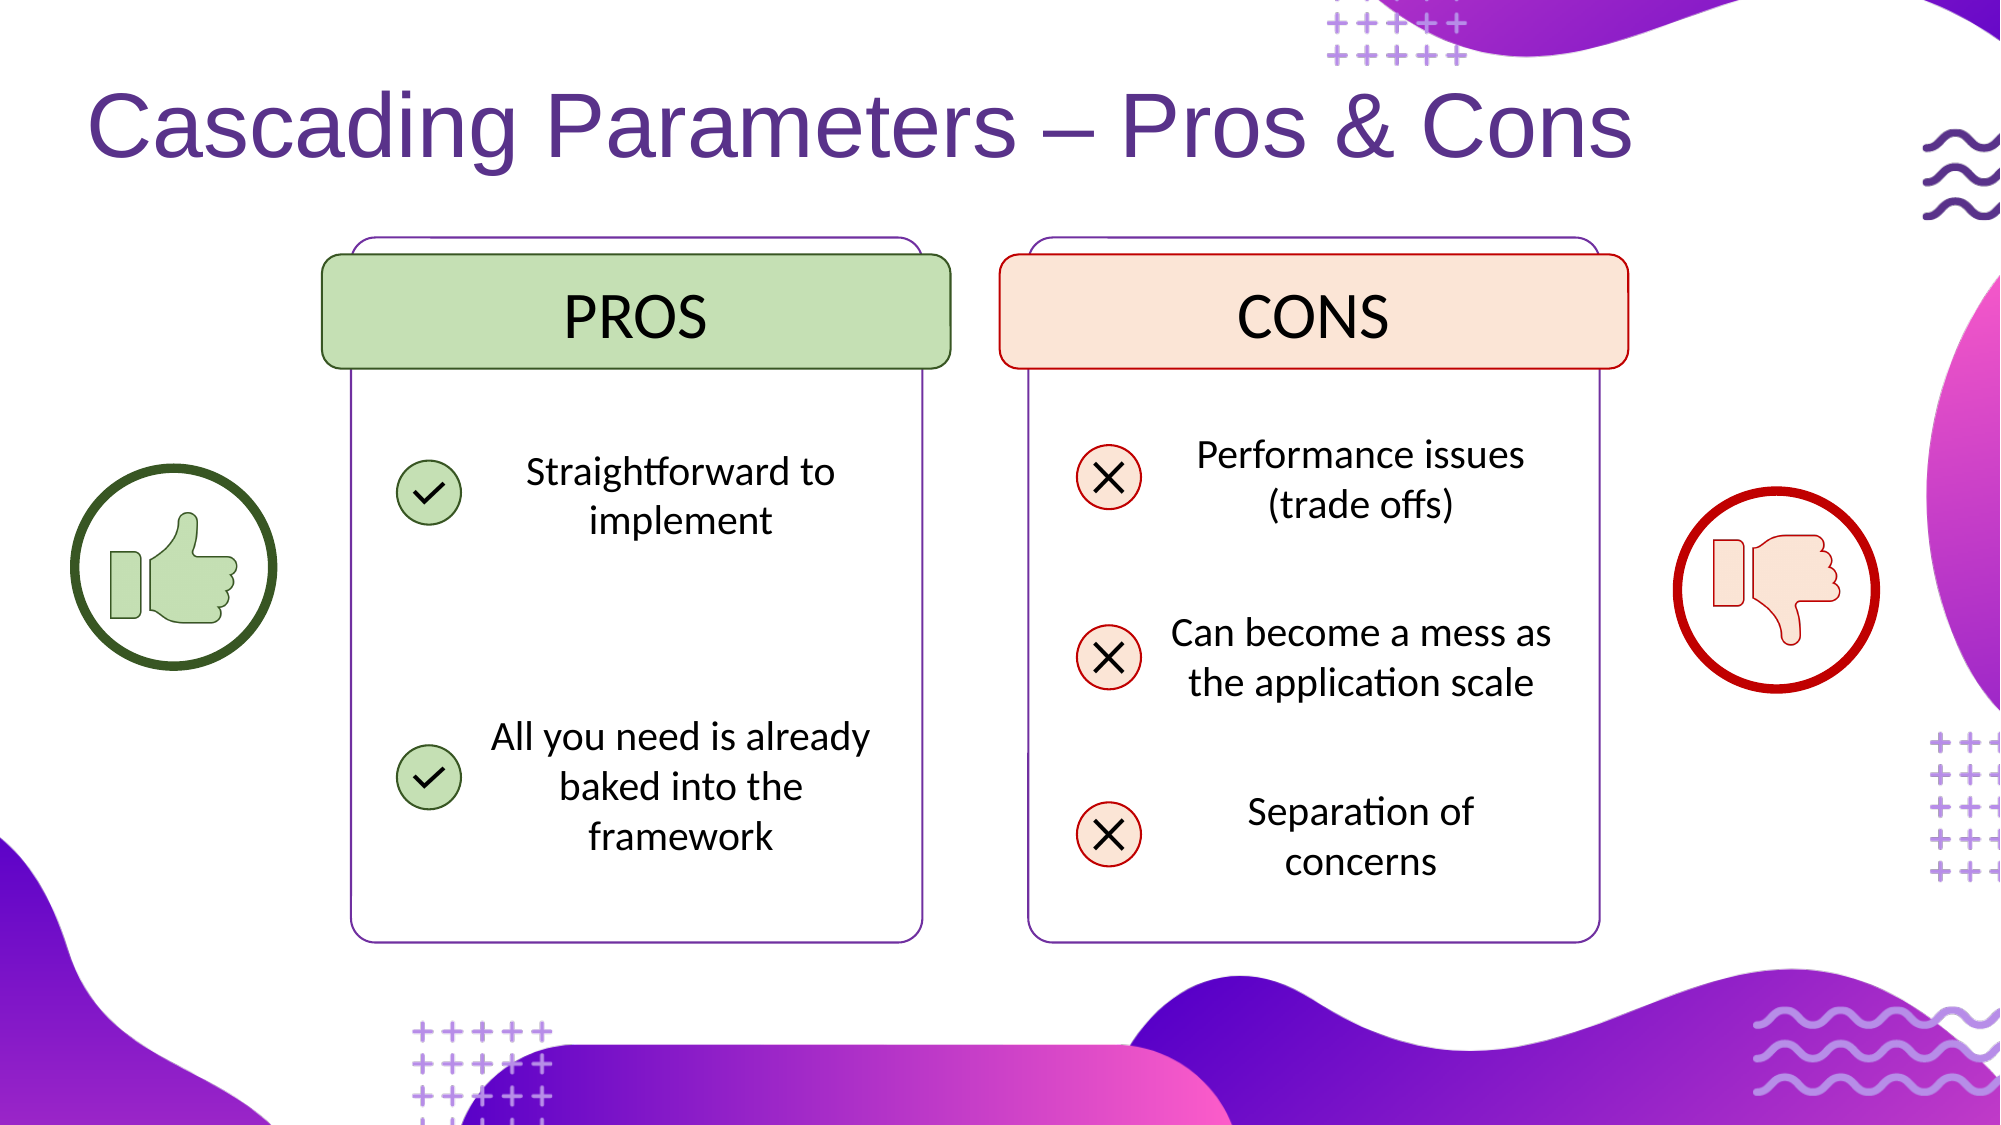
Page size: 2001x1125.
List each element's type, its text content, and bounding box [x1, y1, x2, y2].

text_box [1677, 491, 1876, 689]
text_box PROS [320, 253, 952, 370]
text_box [1028, 236, 1600, 253]
text_box [349, 370, 924, 944]
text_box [1076, 802, 1141, 867]
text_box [1076, 445, 1141, 510]
picture [0, 0, 2000, 1125]
text_box [1027, 370, 1601, 944]
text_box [74, 468, 273, 667]
text_box Can become a mess as the application scale [1154, 596, 1569, 712]
title Cascading Parameters – Pros & Cons [70, 47, 1911, 209]
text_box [396, 435, 888, 553]
text_box Separation of concerns [1154, 776, 1568, 891]
text_box CONS [998, 253, 1630, 370]
text_box [351, 236, 922, 253]
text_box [396, 701, 888, 869]
text_box Performance issues (trade offs) [1154, 419, 1568, 534]
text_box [1076, 625, 1141, 690]
